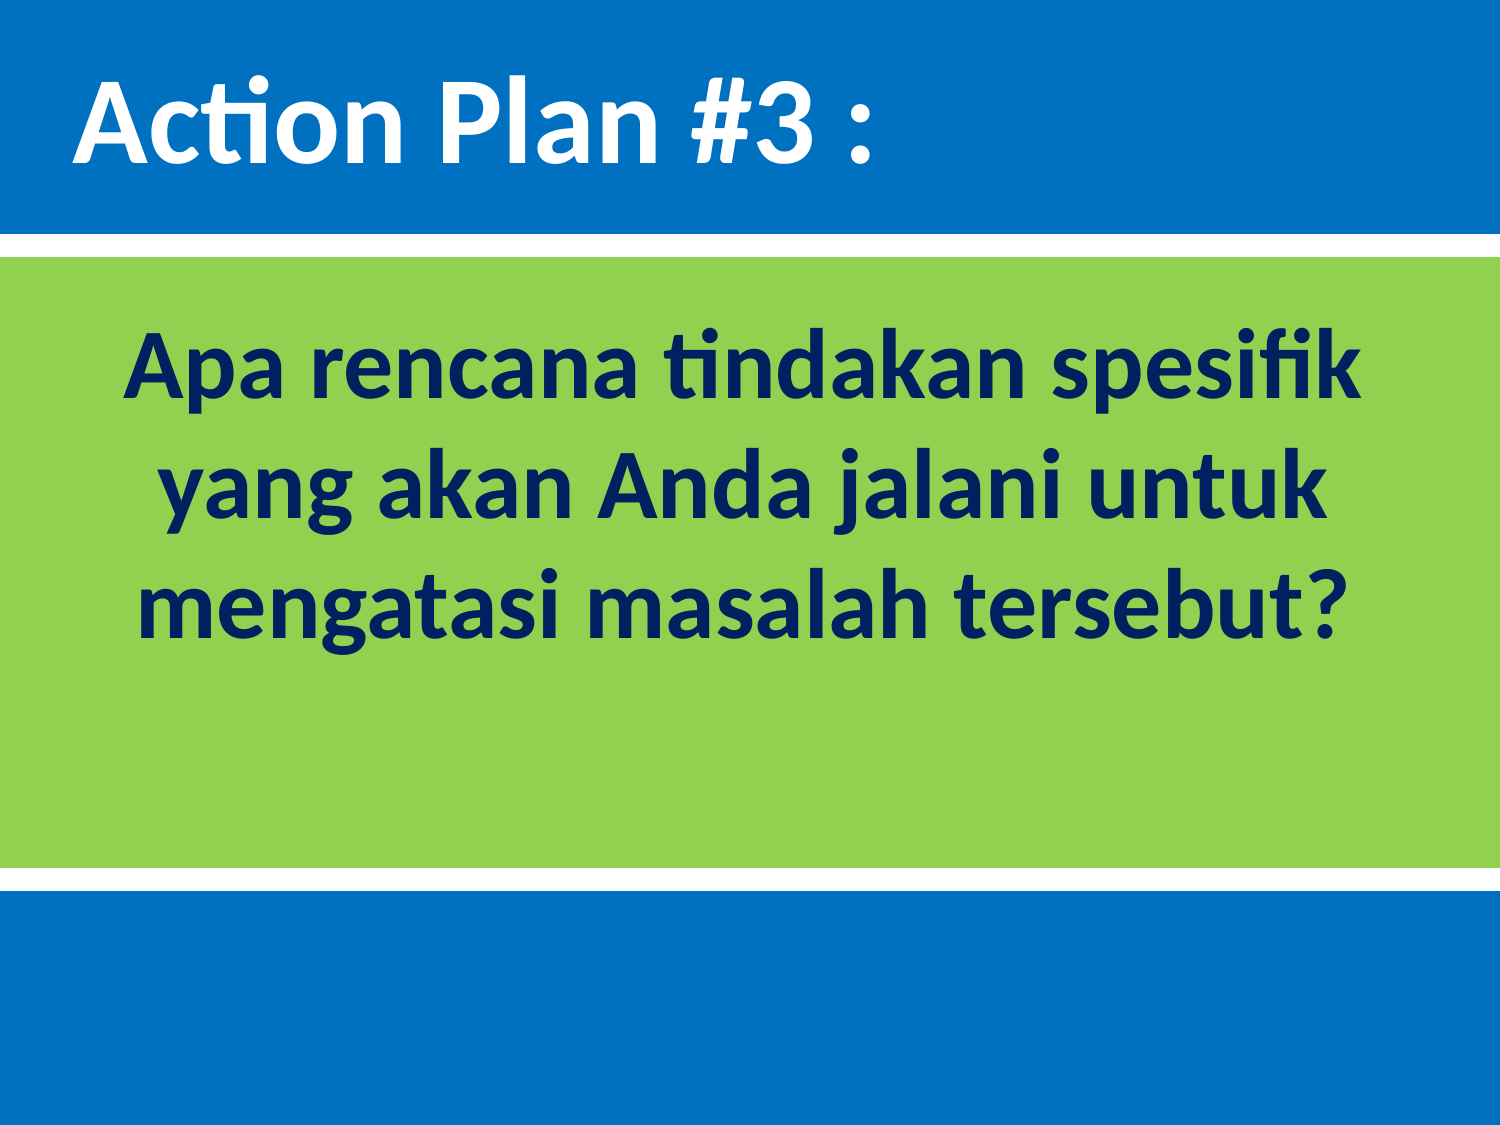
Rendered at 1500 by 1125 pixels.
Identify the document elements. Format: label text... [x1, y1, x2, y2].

text_box Apa rencana tindakan spesifik yang akan Anda jalani untuk mengatasi masalah tersebut? [53, 290, 1434, 666]
text_box [0, 891, 1500, 1125]
text_box [0, 0, 1500, 234]
text_box Action Plan #3 : [57, 31, 894, 196]
text_box [0, 257, 1500, 868]
